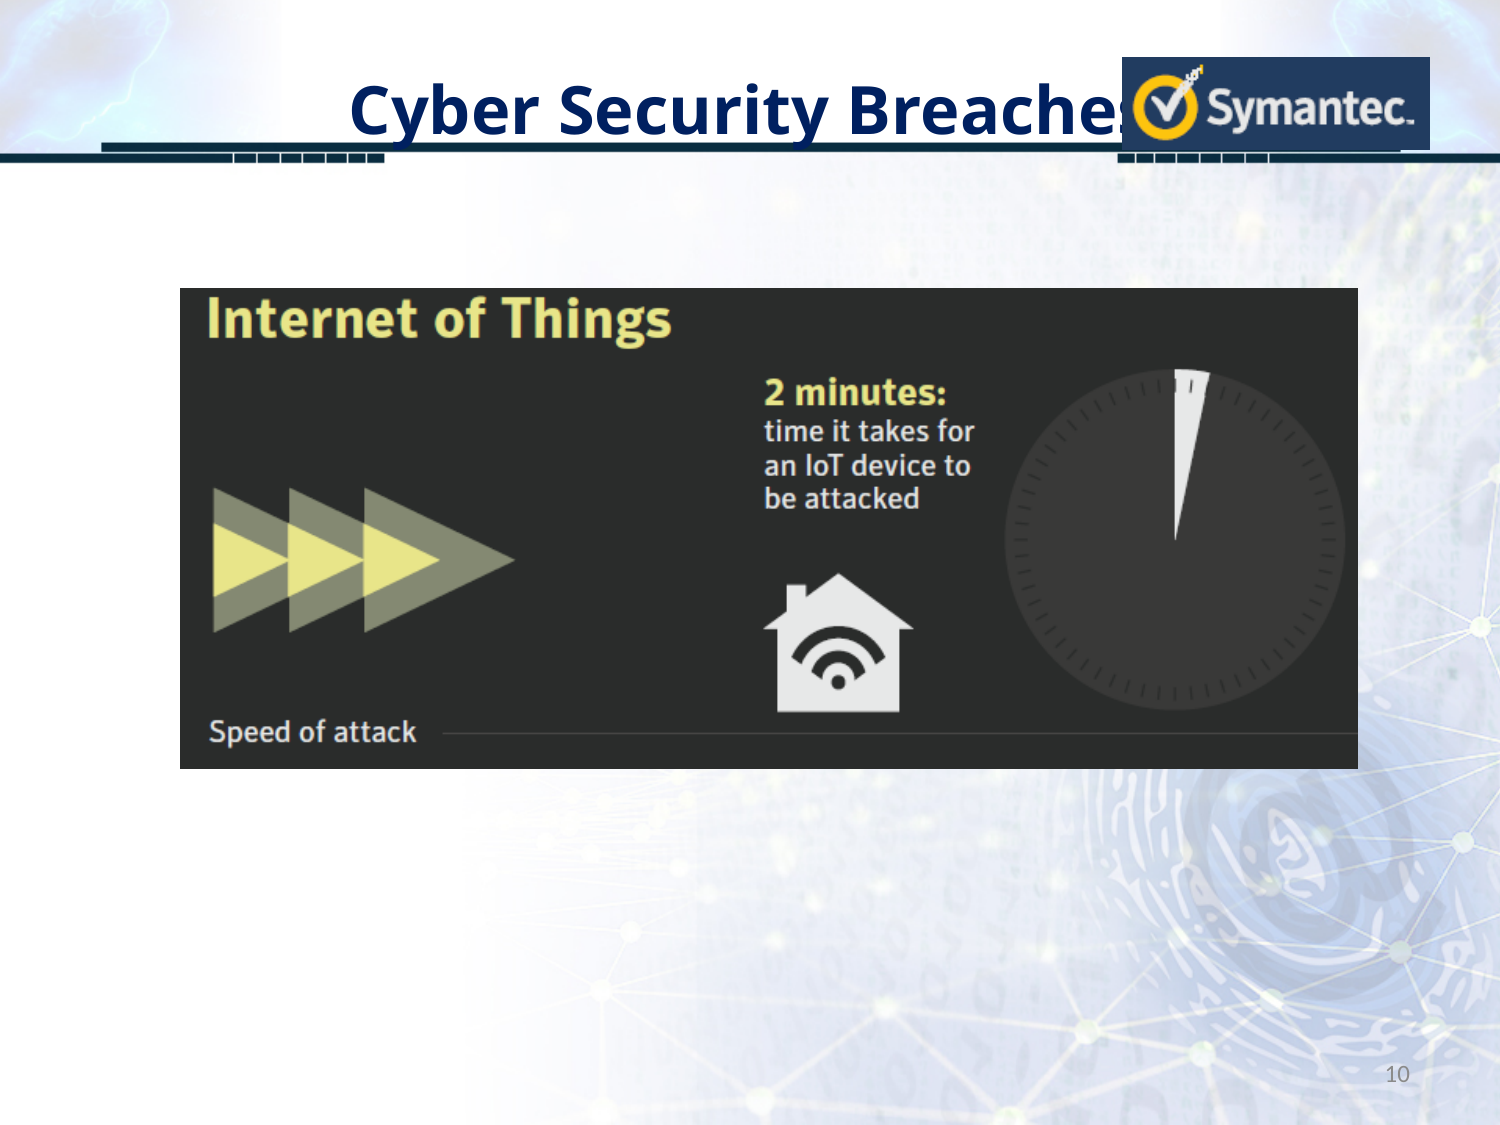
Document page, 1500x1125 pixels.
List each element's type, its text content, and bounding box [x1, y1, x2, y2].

slide_number 10 [1074, 1042, 1425, 1103]
title Cyber Security Breaches [75, 34, 1425, 182]
picture [0, 0, 1500, 1125]
